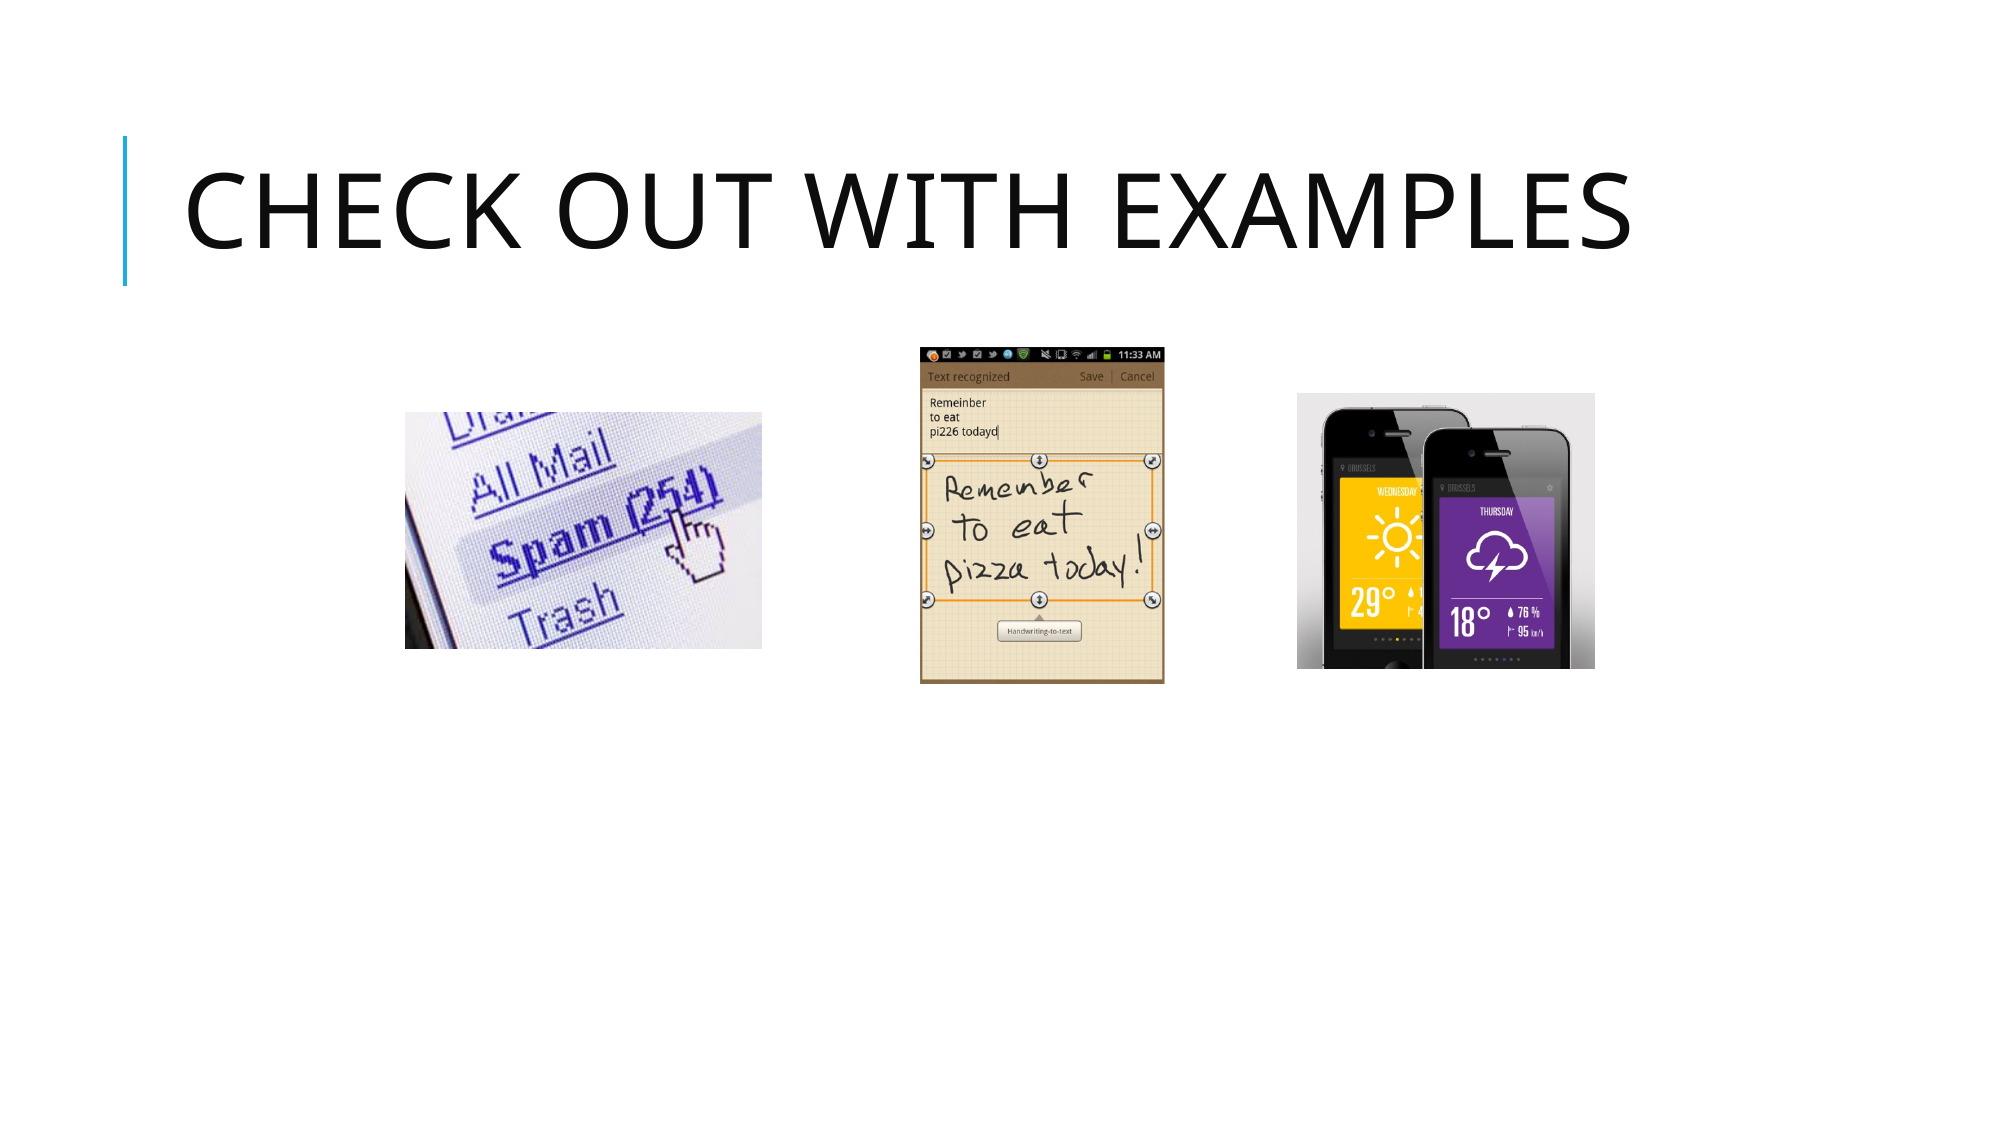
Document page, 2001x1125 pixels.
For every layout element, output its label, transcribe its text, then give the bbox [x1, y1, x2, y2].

picture [404, 412, 762, 650]
title Check out with examples [168, 96, 1763, 342]
picture [914, 341, 1171, 690]
picture [1296, 392, 1596, 669]
